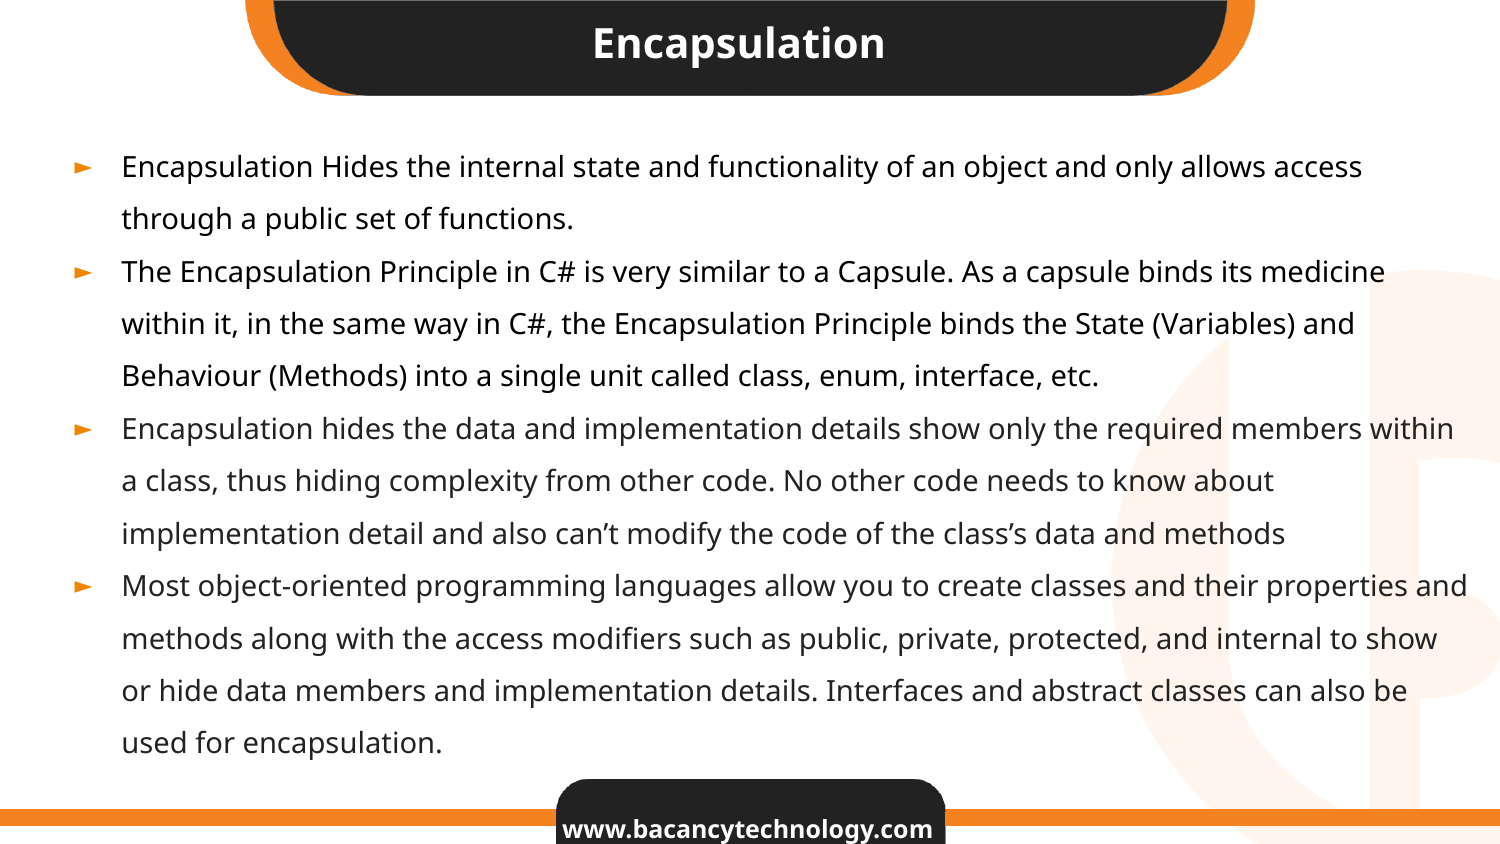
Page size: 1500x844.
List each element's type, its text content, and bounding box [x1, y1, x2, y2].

text_box Encapsulation Hides the internal state and functionality of an object and only allows access through a public set of functions. The Encapsulation Principle in C# is very similar to a Capsule. As a capsule binds its medicine within it, in the same way in C#, the Encapsulation Principle binds the State (Variables) and Behaviour (Methods) into a single unit called class, enum, interface, etc. Encapsulation hides the data and implementation details show only the required members within a class, thus hiding complexity from other code. No other code needs to know about implementation detail and also can’t modify the code of the class’s data and methods Most object-oriented programming languages allow you to create classes and their properties and methods along with the access modifiers such as public, private, protected, and internal to show or hide data members and implementation details. Interfaces and abstract classes can also be used for encapsulation. [59, 115, 1491, 781]
picture [0, 0, 1500, 844]
